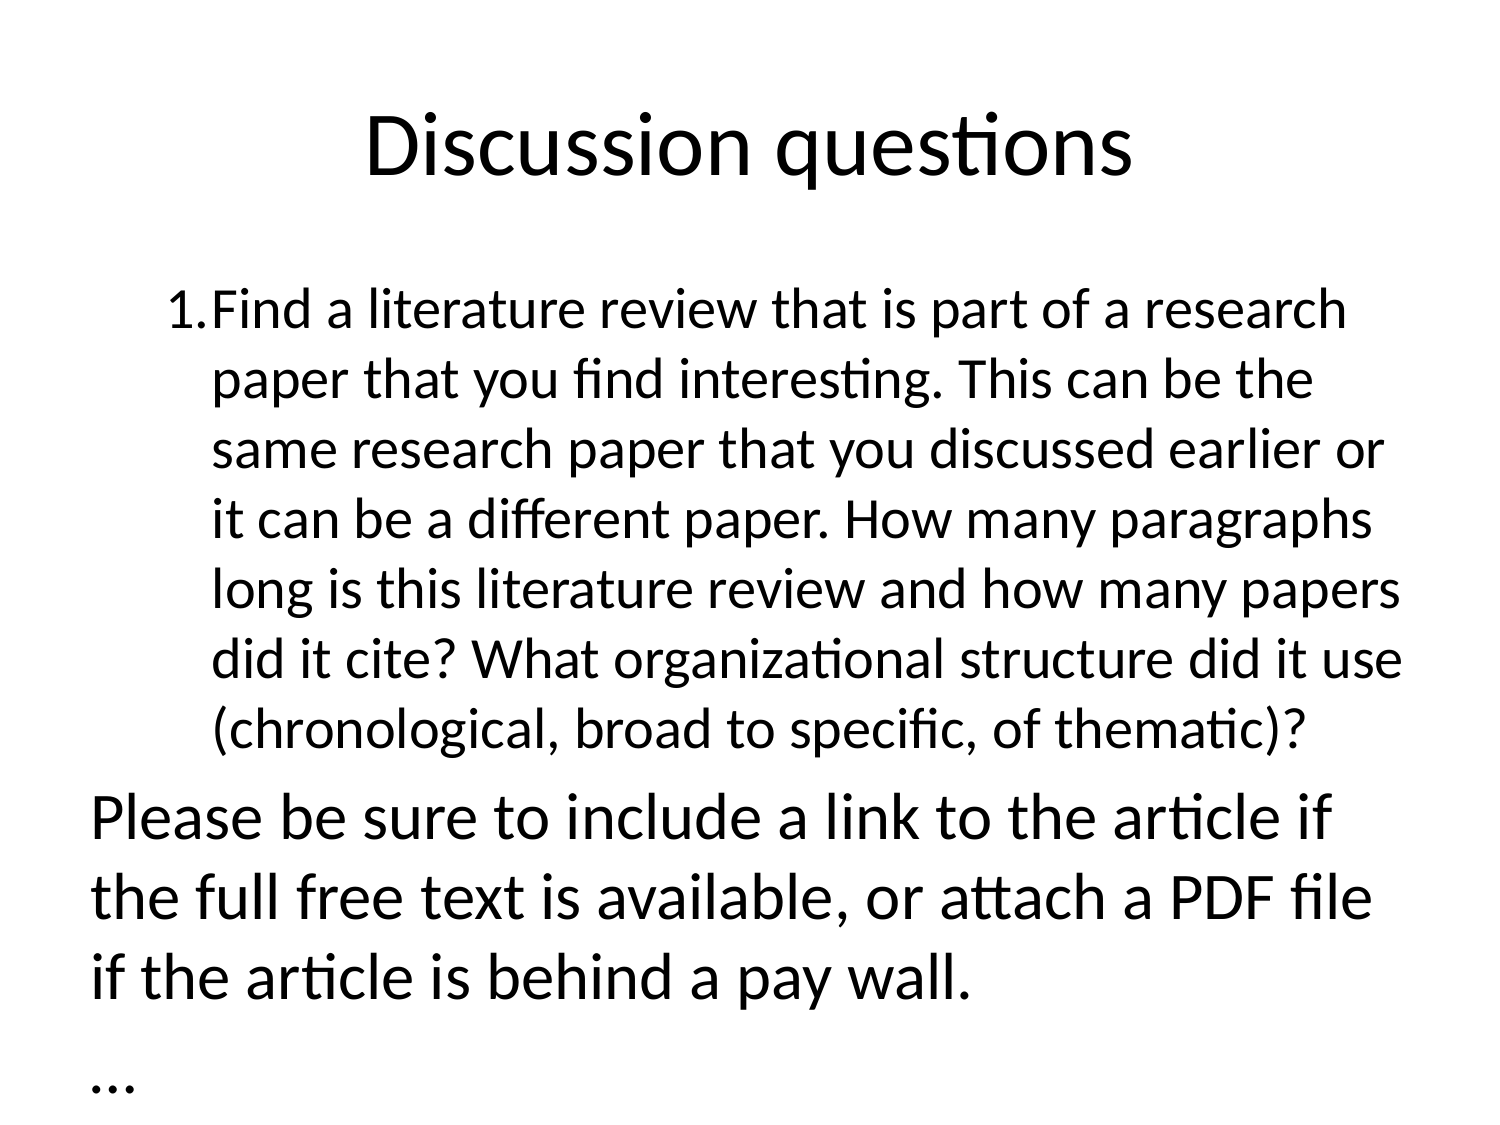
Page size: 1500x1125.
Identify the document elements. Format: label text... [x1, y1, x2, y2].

title Discussion questions [75, 45, 1425, 233]
list Find a literature review that is part of a research paper that you find interesting. This can be the same research paper that you discussed earlier or it can be a different paper. How many paragraphs long is this literature review and how many papers did it cite? What organizational structure did it use (chronological, broad to specific, of thematic)? Please be sure to include a link to the article if the full free text is available, or attach a PDF file if the article is behind a pay wall. … [75, 262, 1425, 1005]
